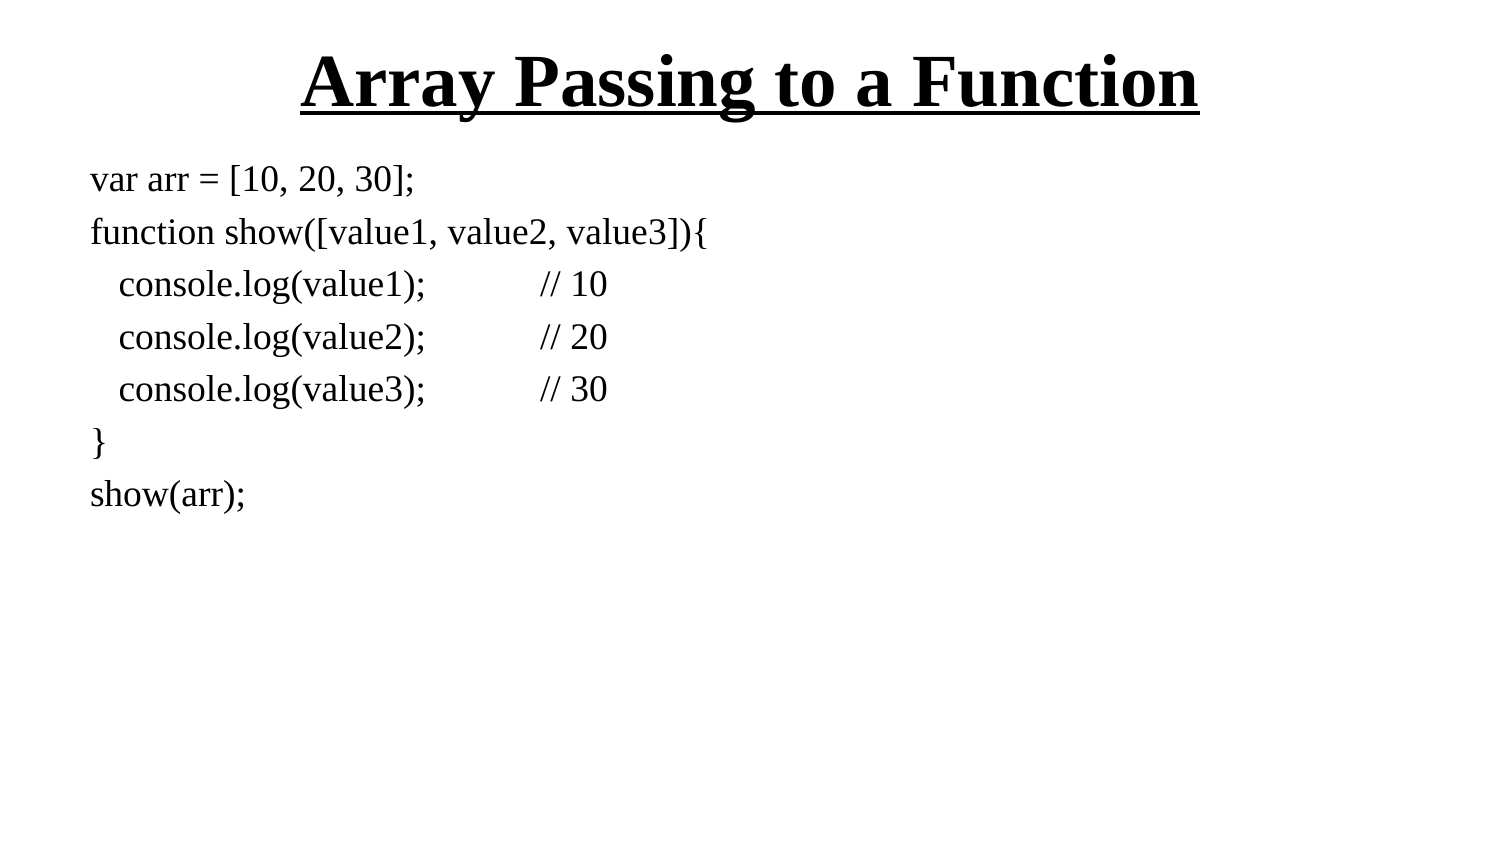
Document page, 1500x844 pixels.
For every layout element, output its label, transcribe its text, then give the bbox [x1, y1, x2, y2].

title Array Passing to a Function [75, 6, 1425, 146]
list var arr = [10, 20, 30]; function show([value1, value2, value3]){ console.log(value1); // 10 console.log(value2); // 20 console.log(value3); // 30 } show(arr); [75, 146, 1425, 704]
